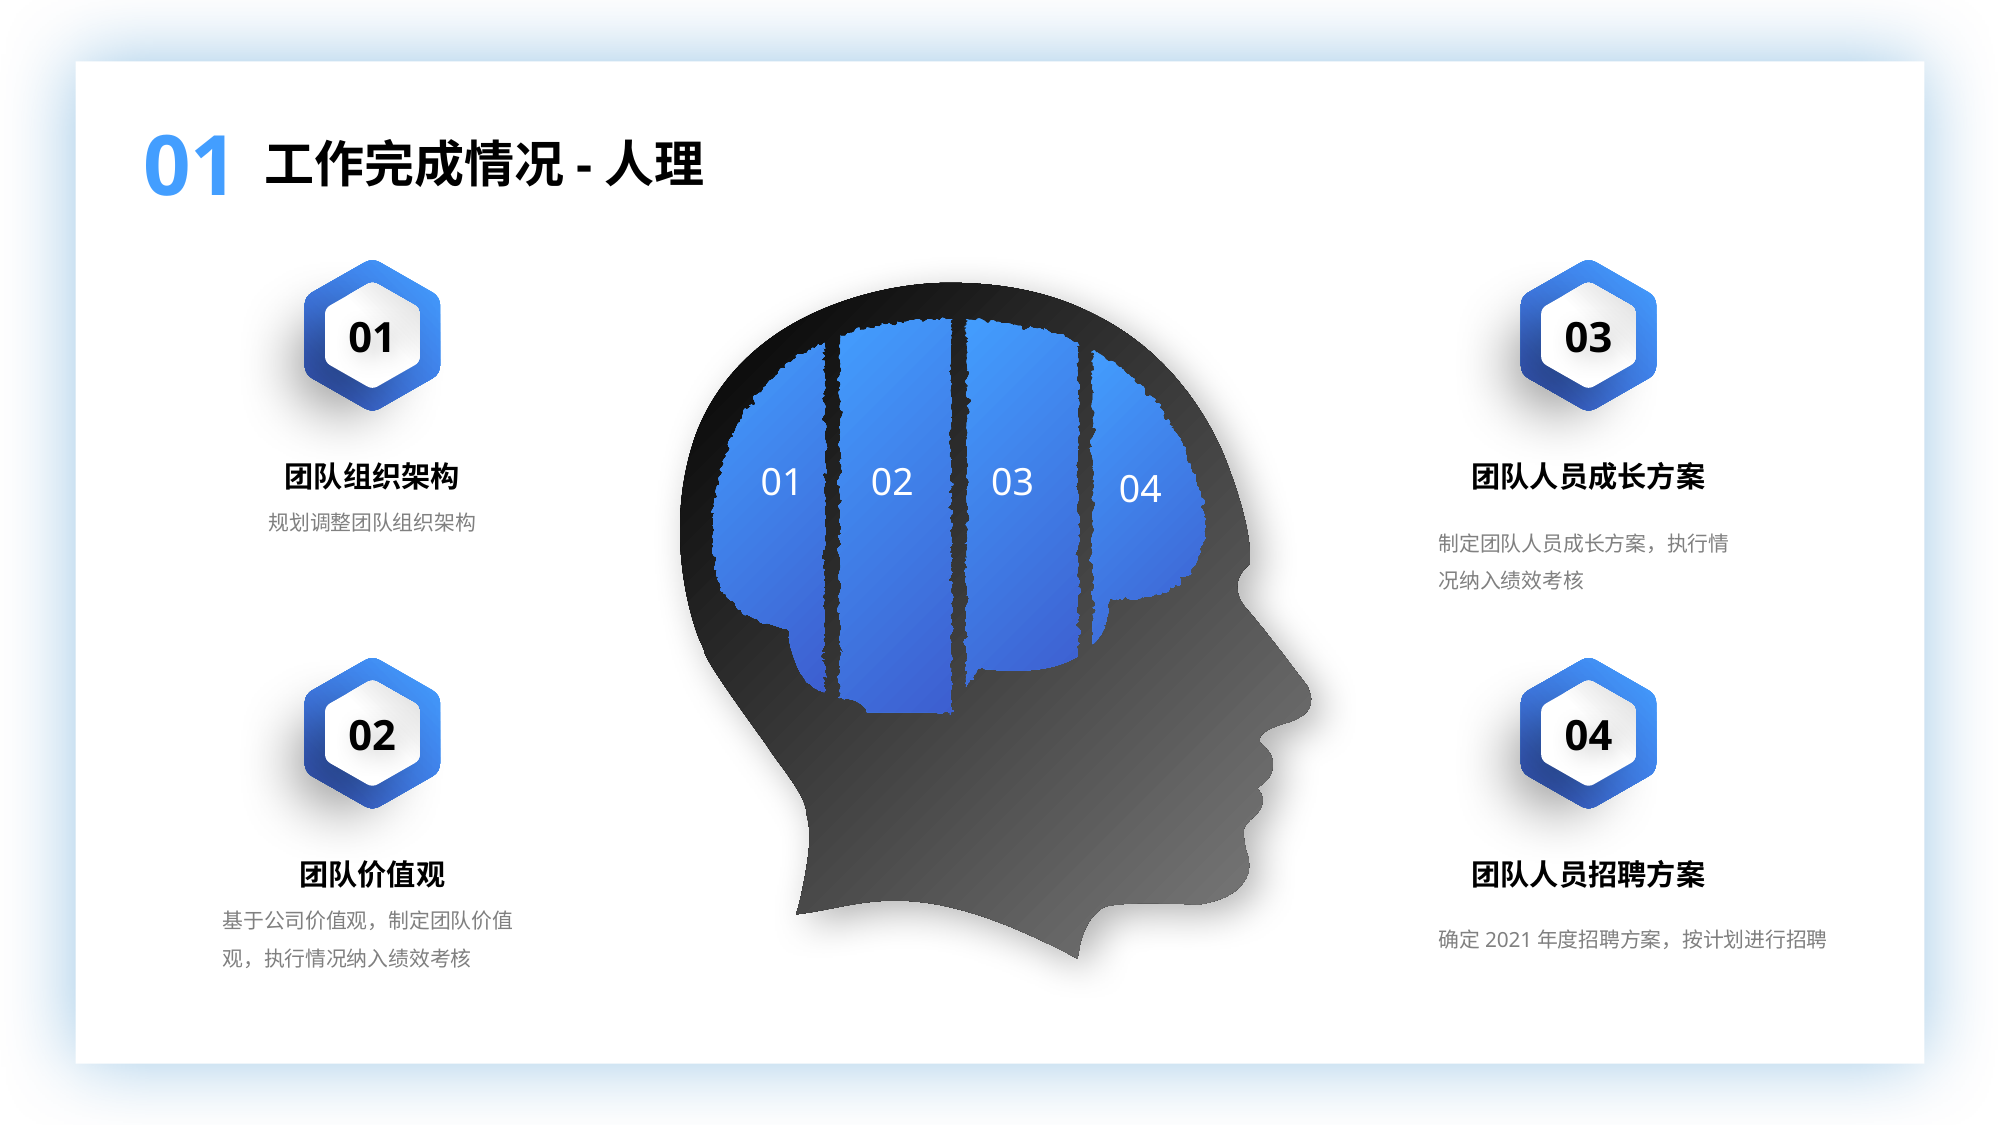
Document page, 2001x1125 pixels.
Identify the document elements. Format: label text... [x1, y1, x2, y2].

text_box 团队组织架构 [269, 451, 475, 487]
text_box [304, 260, 441, 411]
text_box 规划调整团队组织架构 [202, 487, 543, 545]
text_box 团队价值观 [284, 849, 461, 885]
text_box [1520, 658, 1657, 809]
text_box 团队人员成长方案 [1456, 451, 1721, 501]
text_box 制定团队人员成长方案，执行情况纳入绩效考核 [1418, 508, 1759, 603]
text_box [304, 658, 441, 809]
text_box 团队人员招聘方案 [1456, 849, 1721, 899]
text_box 01 [95, 104, 287, 220]
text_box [1520, 260, 1657, 411]
text_box 确定2021年度招聘方案，按计划进行招聘 [1418, 904, 1903, 962]
text_box 工作完成情况-人理 [249, 125, 745, 200]
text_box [679, 282, 1312, 959]
text_box 基于公司价值观，制定团队价值观，执行情况纳入绩效考核 [202, 885, 543, 981]
